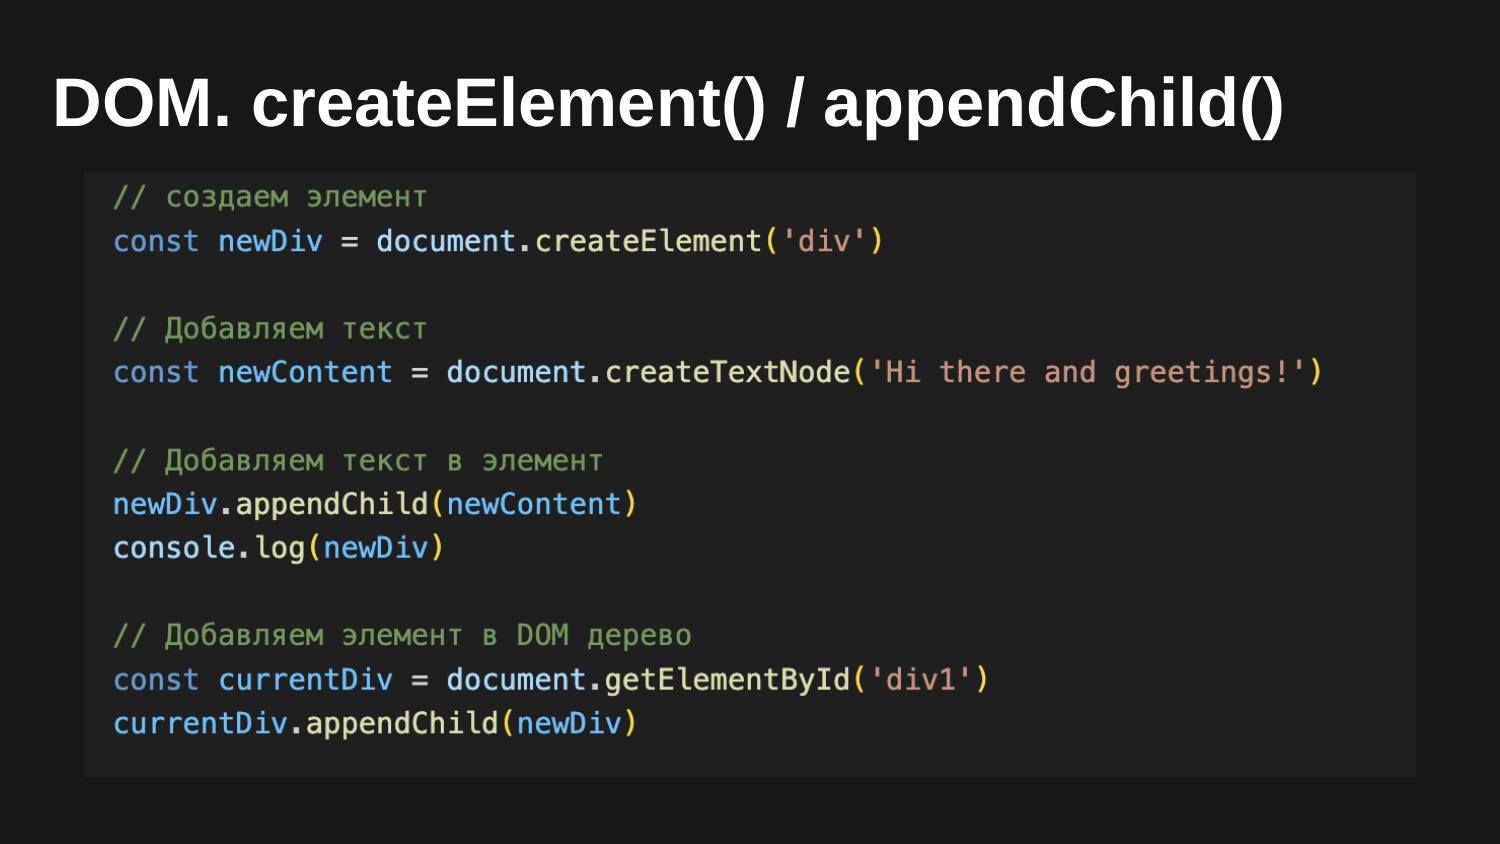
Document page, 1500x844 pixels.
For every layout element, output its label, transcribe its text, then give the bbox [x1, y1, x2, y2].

picture [84, 172, 1416, 777]
text_box [25, 163, 1475, 768]
text_box DOM. createElement() / appendChild() [52, 45, 1448, 147]
